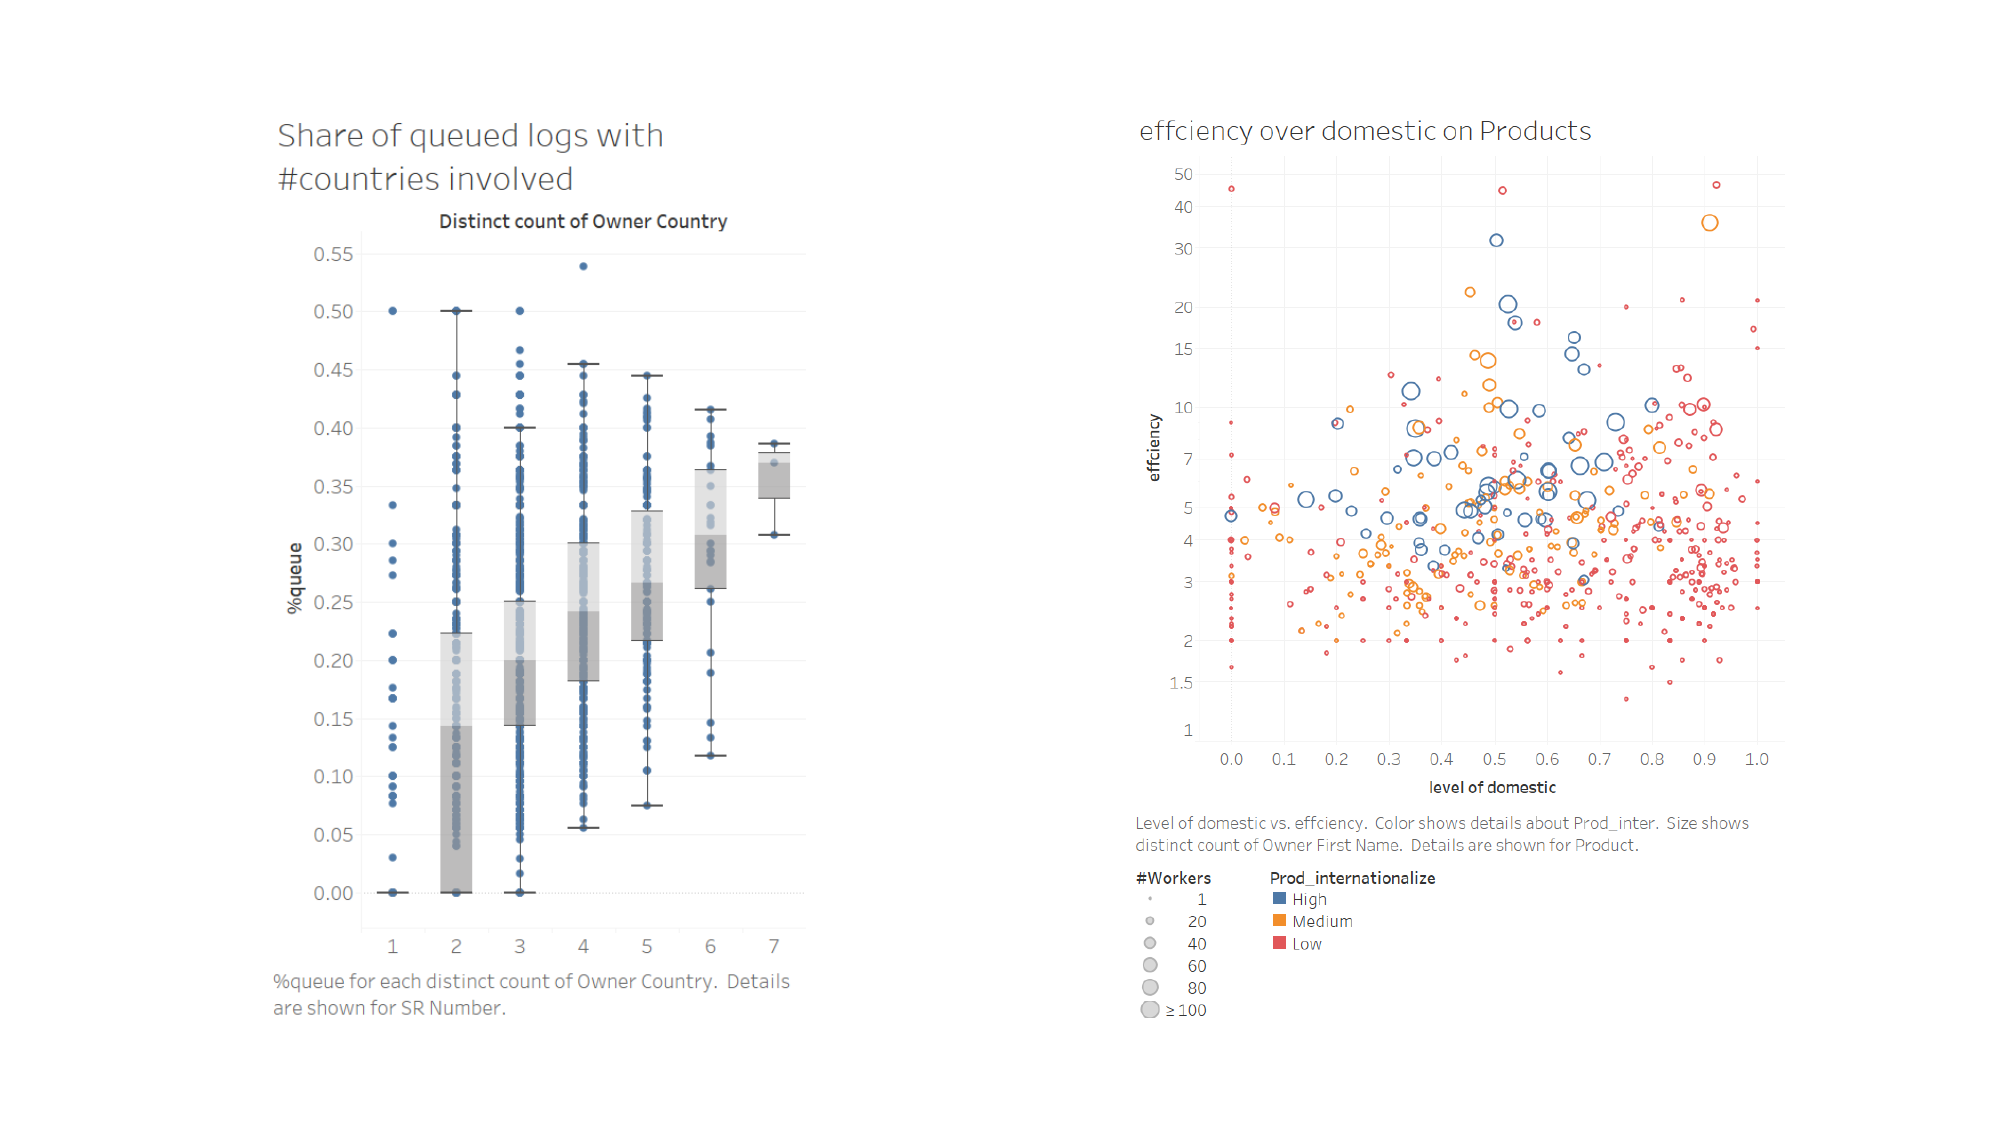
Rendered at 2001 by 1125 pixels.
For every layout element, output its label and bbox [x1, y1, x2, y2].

picture [1135, 105, 1785, 1020]
picture [273, 105, 806, 1020]
